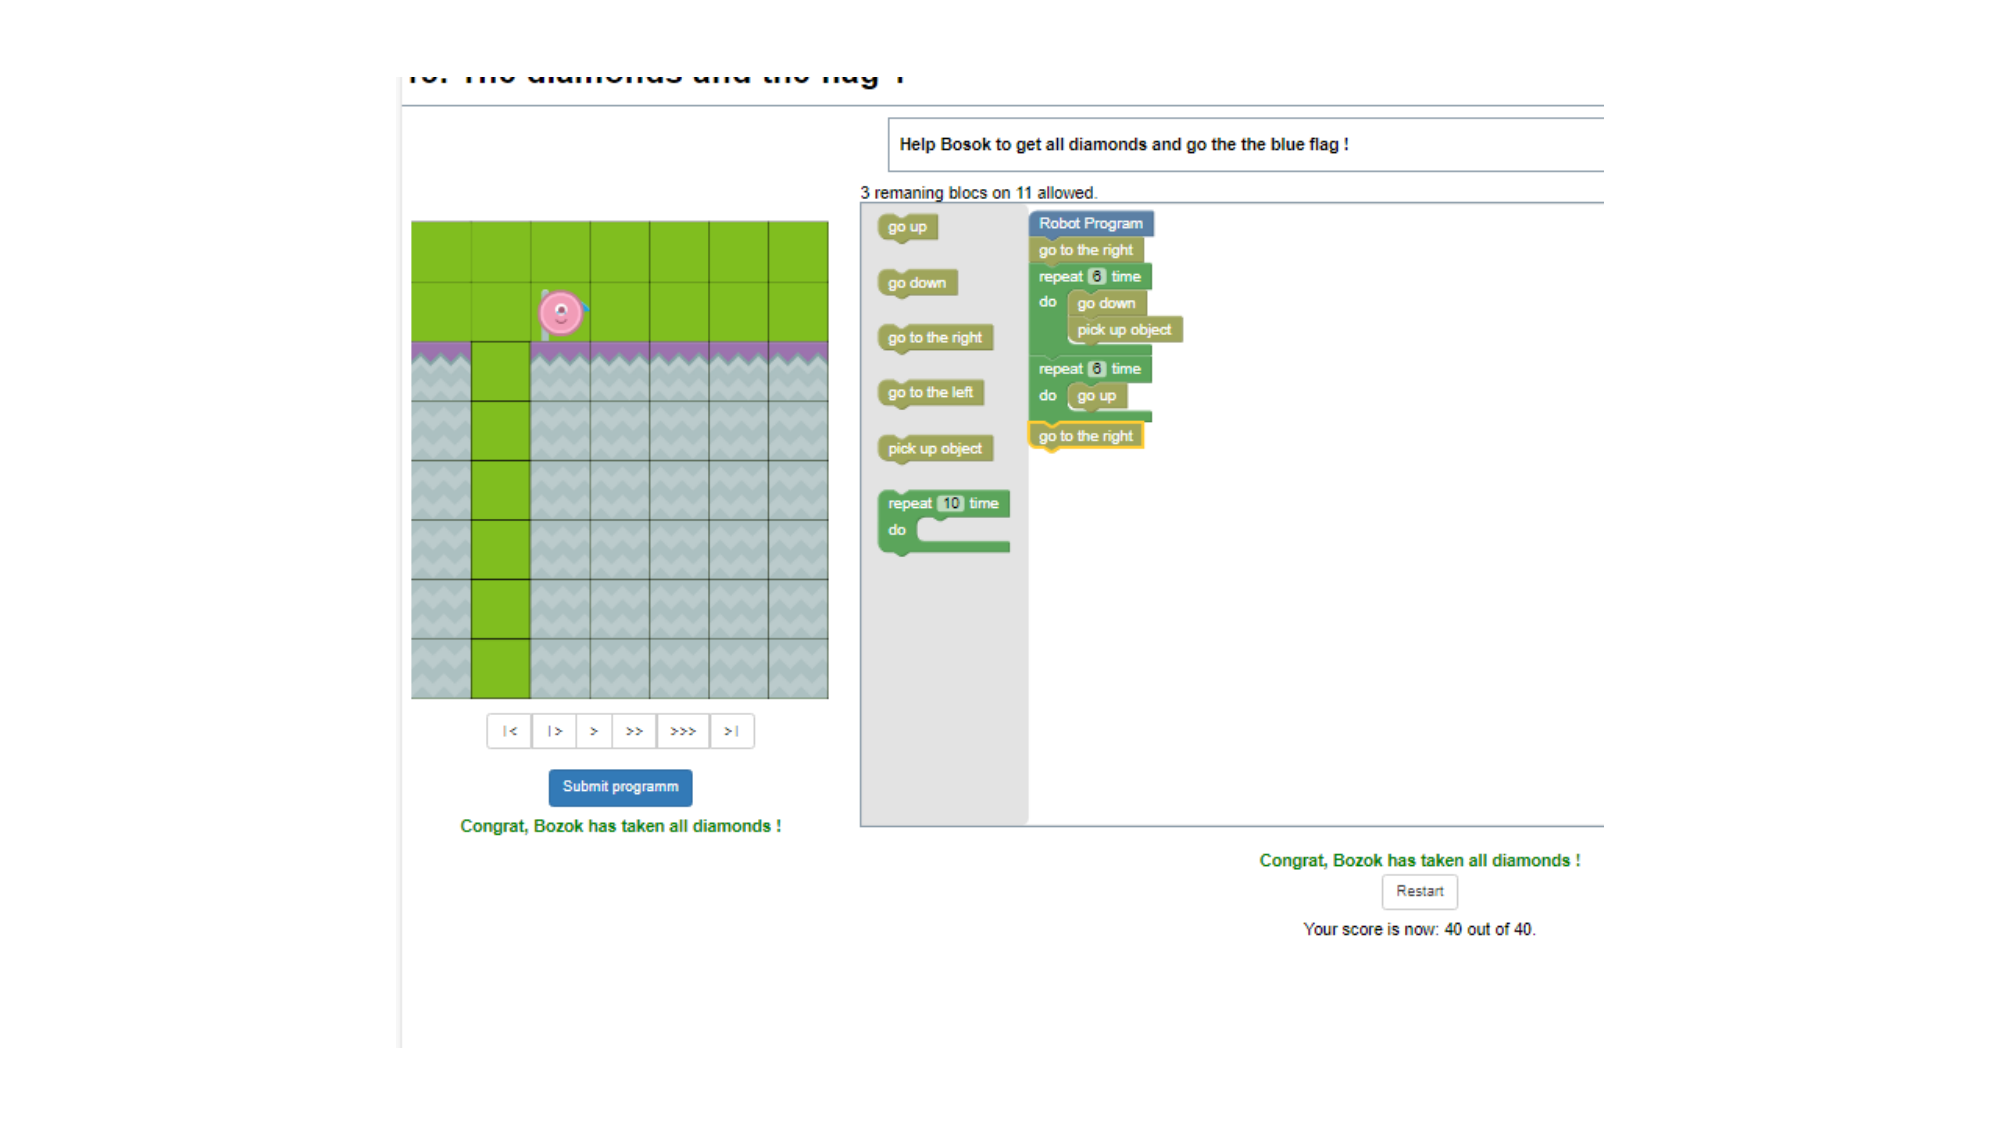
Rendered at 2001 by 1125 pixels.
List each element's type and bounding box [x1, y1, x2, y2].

picture [395, 77, 1604, 1048]
